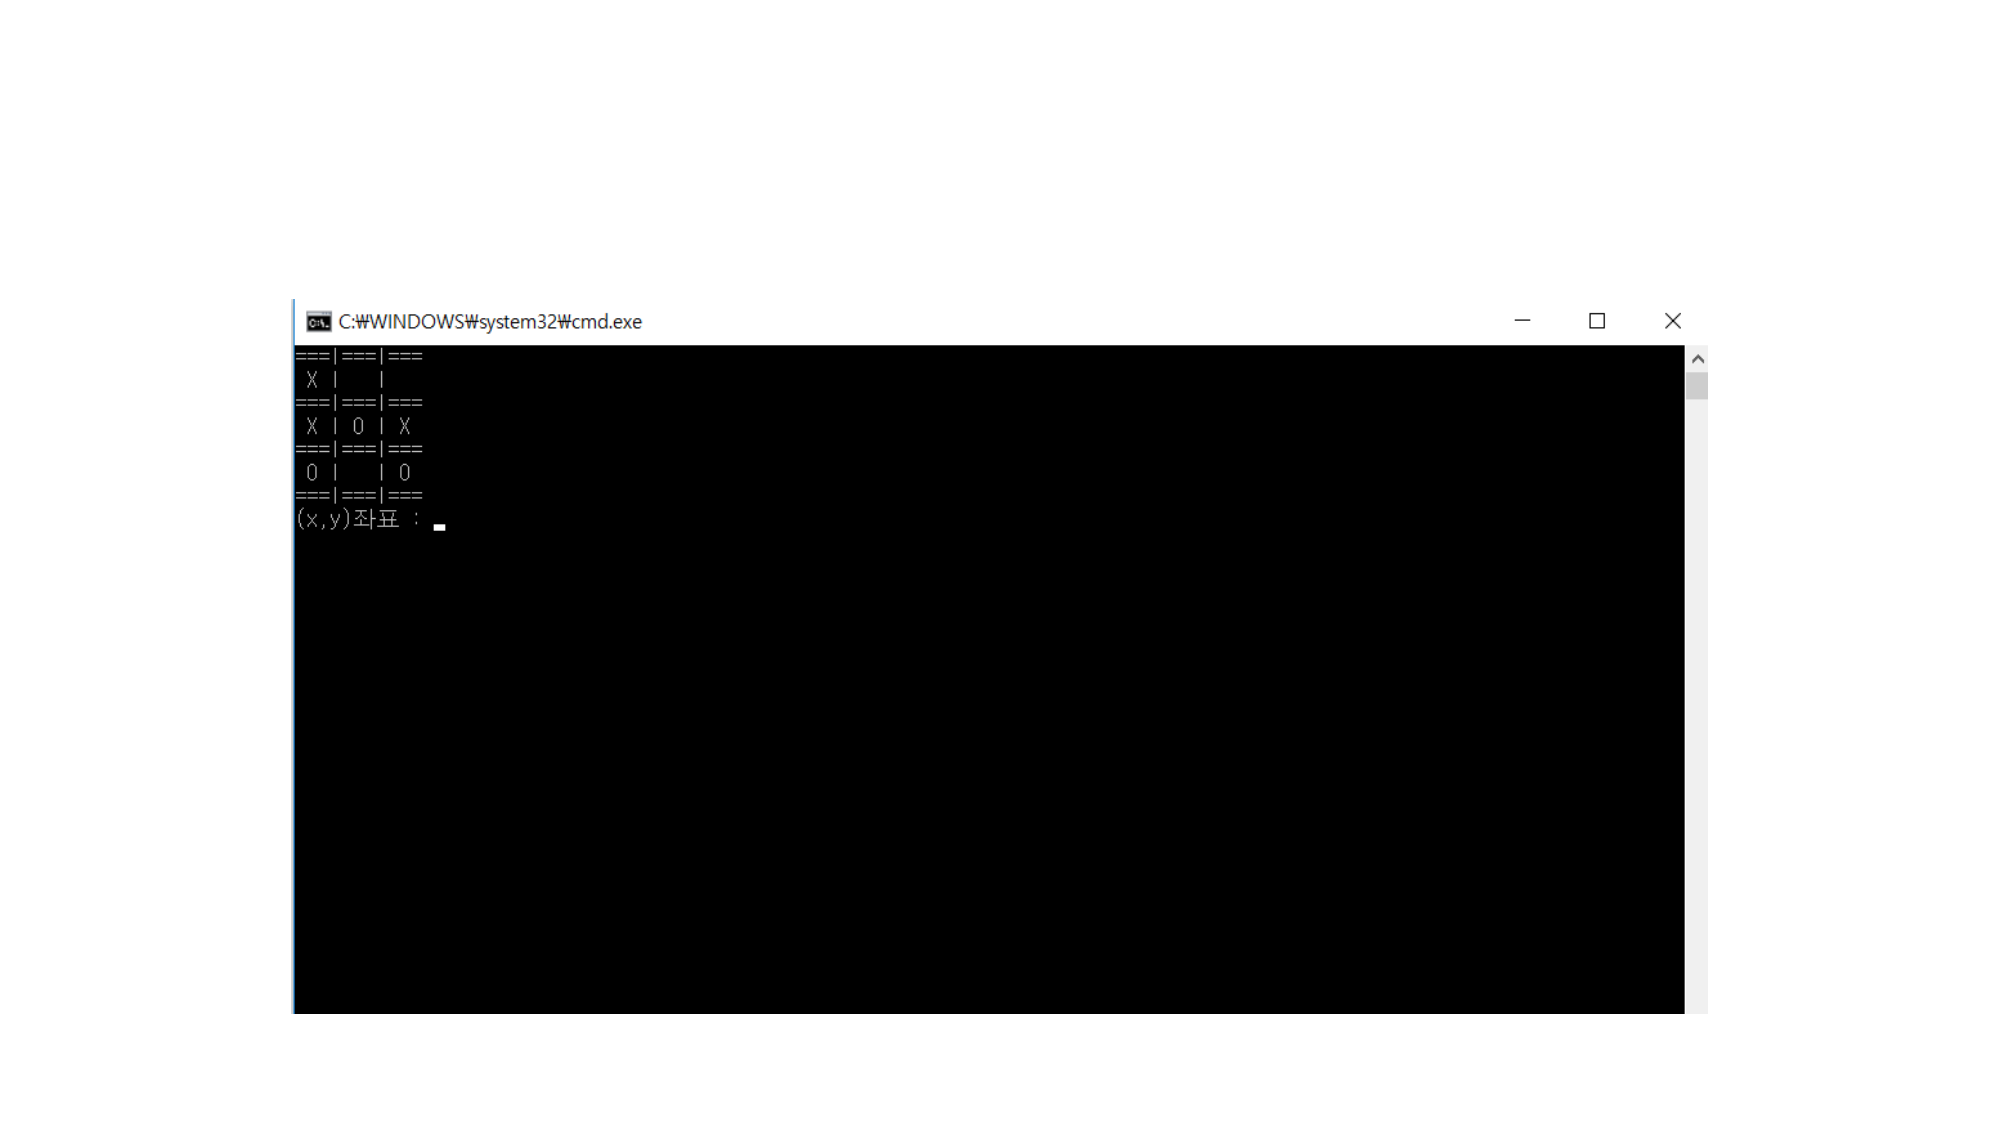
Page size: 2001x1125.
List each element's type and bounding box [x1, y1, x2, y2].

list [291, 299, 1708, 1014]
